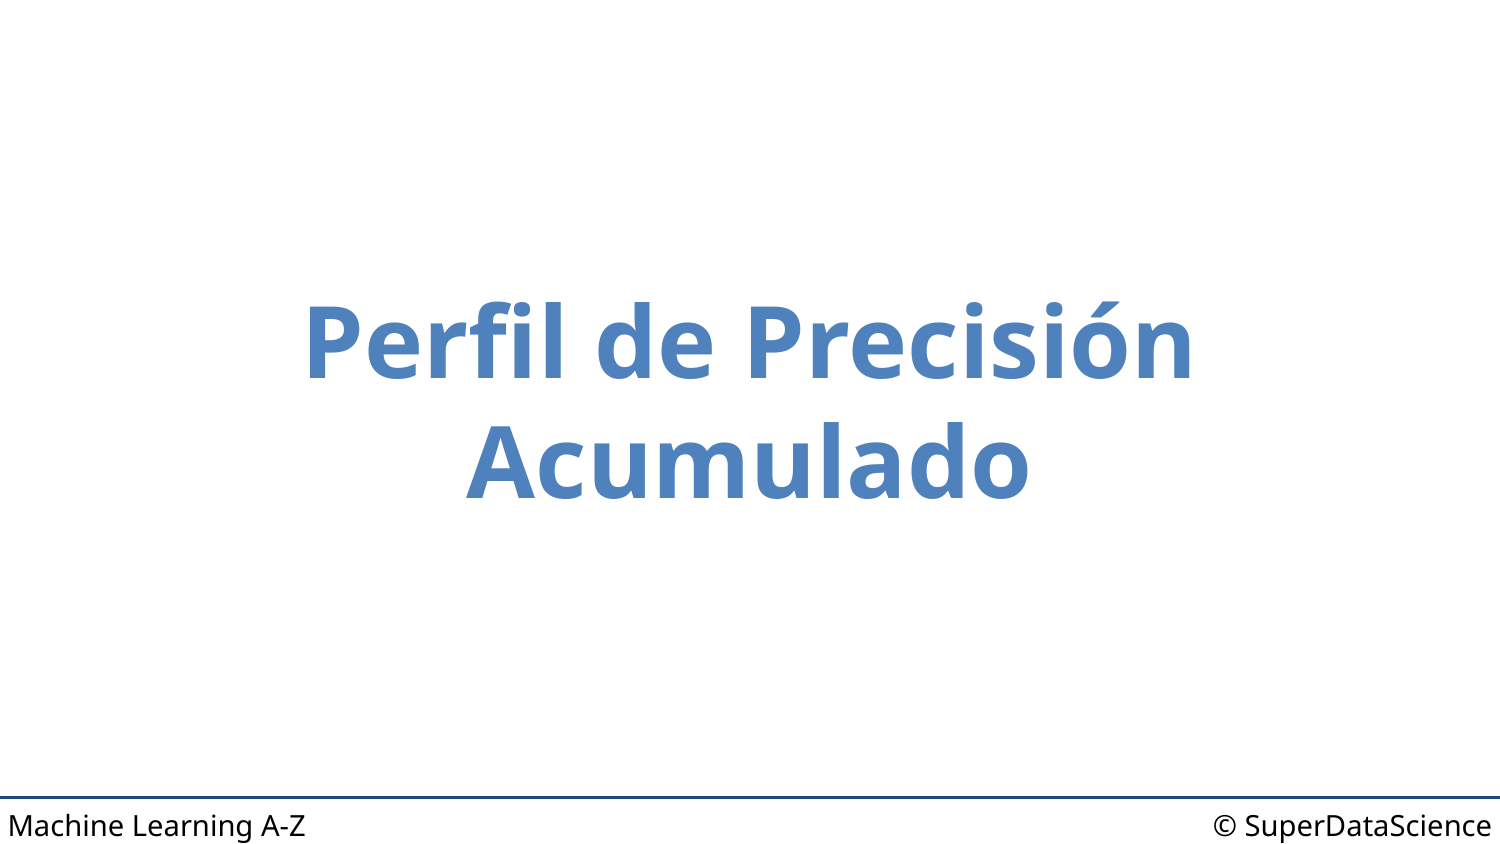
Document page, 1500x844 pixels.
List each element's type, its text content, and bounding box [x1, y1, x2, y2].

title Perfil de Precisión Acumulado [0, 0, 1500, 798]
